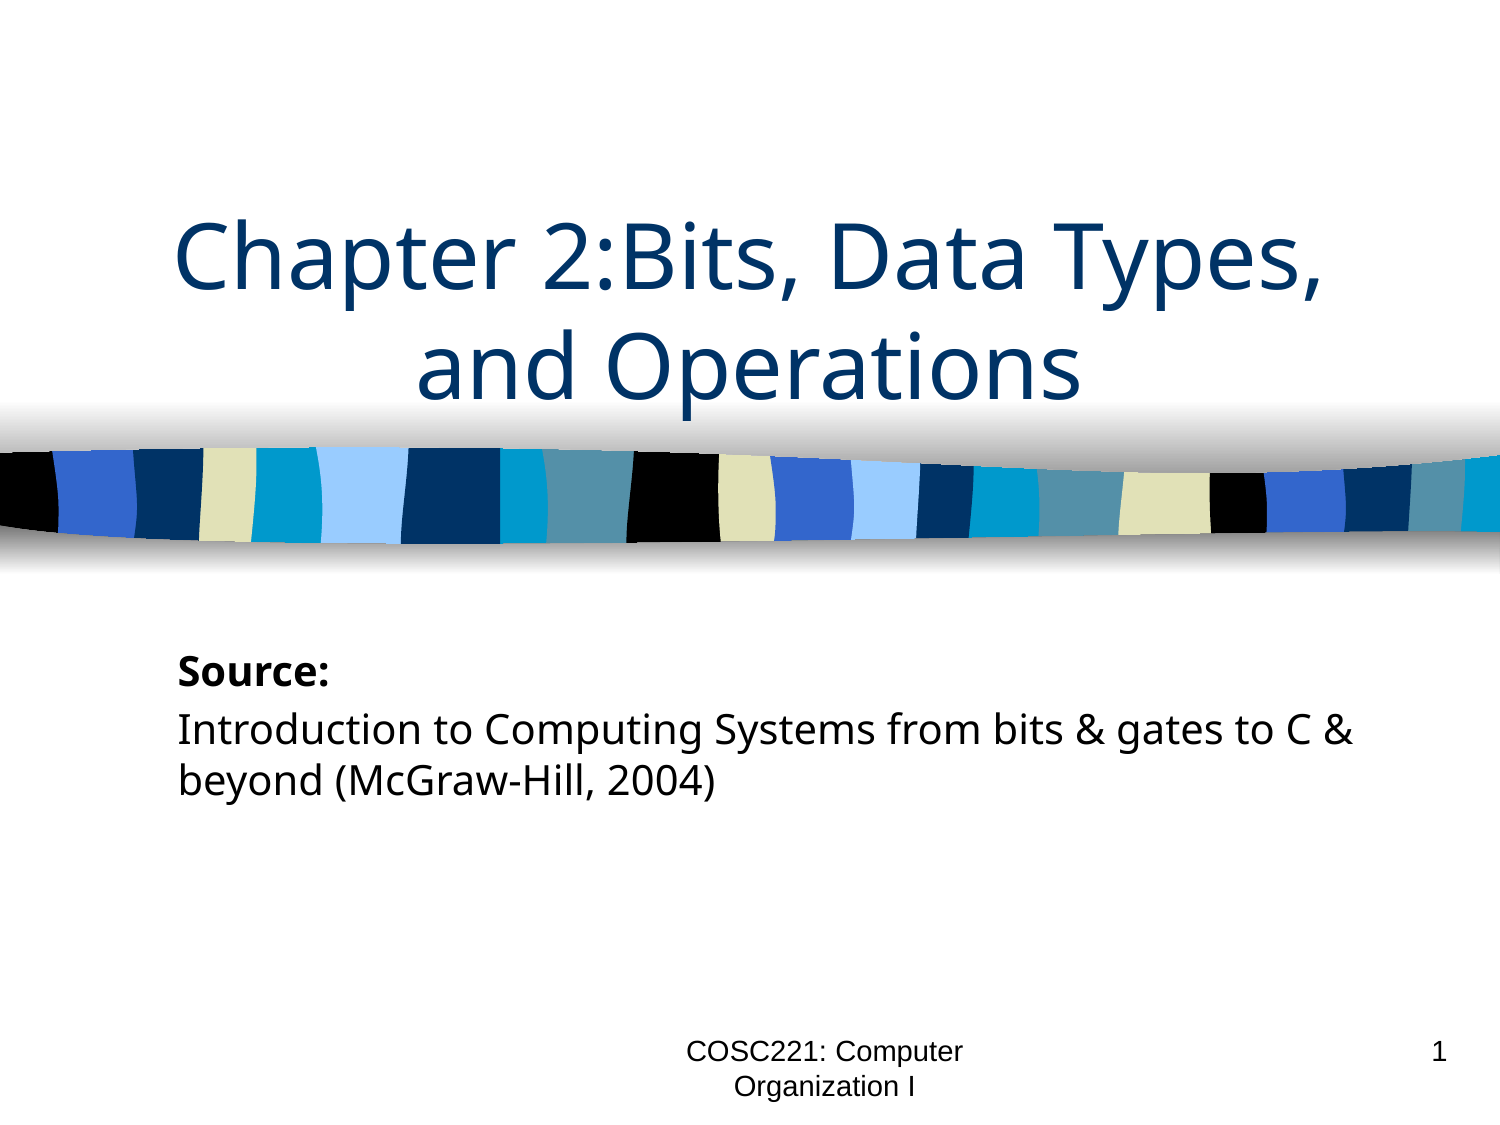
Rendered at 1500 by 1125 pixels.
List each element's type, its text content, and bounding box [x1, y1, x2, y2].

slide_number 1 [1149, 1024, 1463, 1101]
title Chapter 2:Bits, Data Types, and Operations [112, 190, 1388, 425]
footer COSC221: Computer Organization I [587, 1024, 1063, 1101]
subtitle Source: Introduction to Computing Systems from bits & gates to C & beyond (McGraw-Hill, 2004) [162, 637, 1388, 925]
